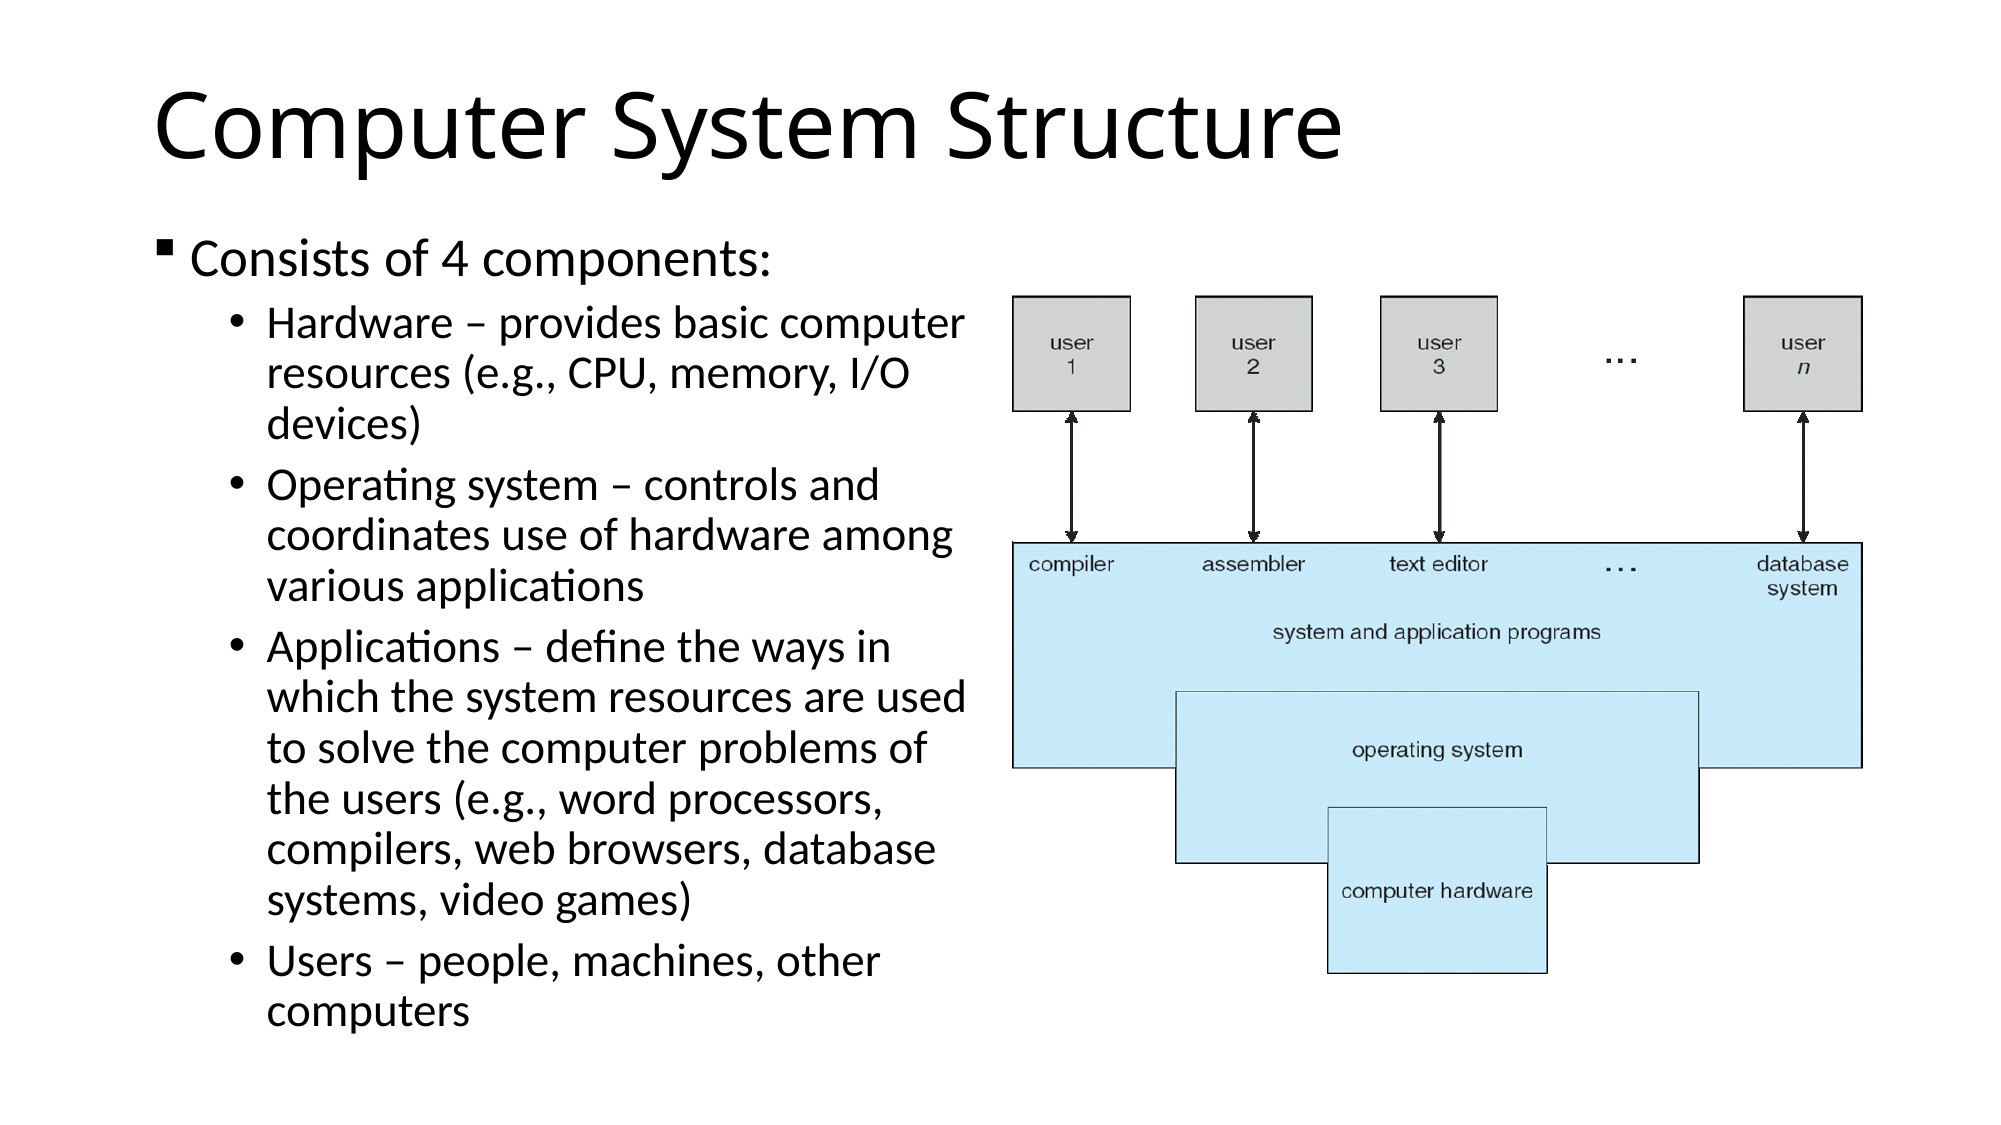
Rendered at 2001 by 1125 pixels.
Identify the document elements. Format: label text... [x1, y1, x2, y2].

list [1012, 295, 1863, 974]
title Computer System Structure [137, 59, 1863, 199]
list Consists of 4 components: Hardware – provides basic computer resources (e.g., CPU, memory, I/O devices) Operating system – controls and coordinates use of hardware among various applications Applications – define the ways in which the system resources are used to solve the computer problems of the users (e.g., word processors, compilers, web browsers, database systems, video games) Users – people, machines, other computers [137, 221, 988, 1048]
